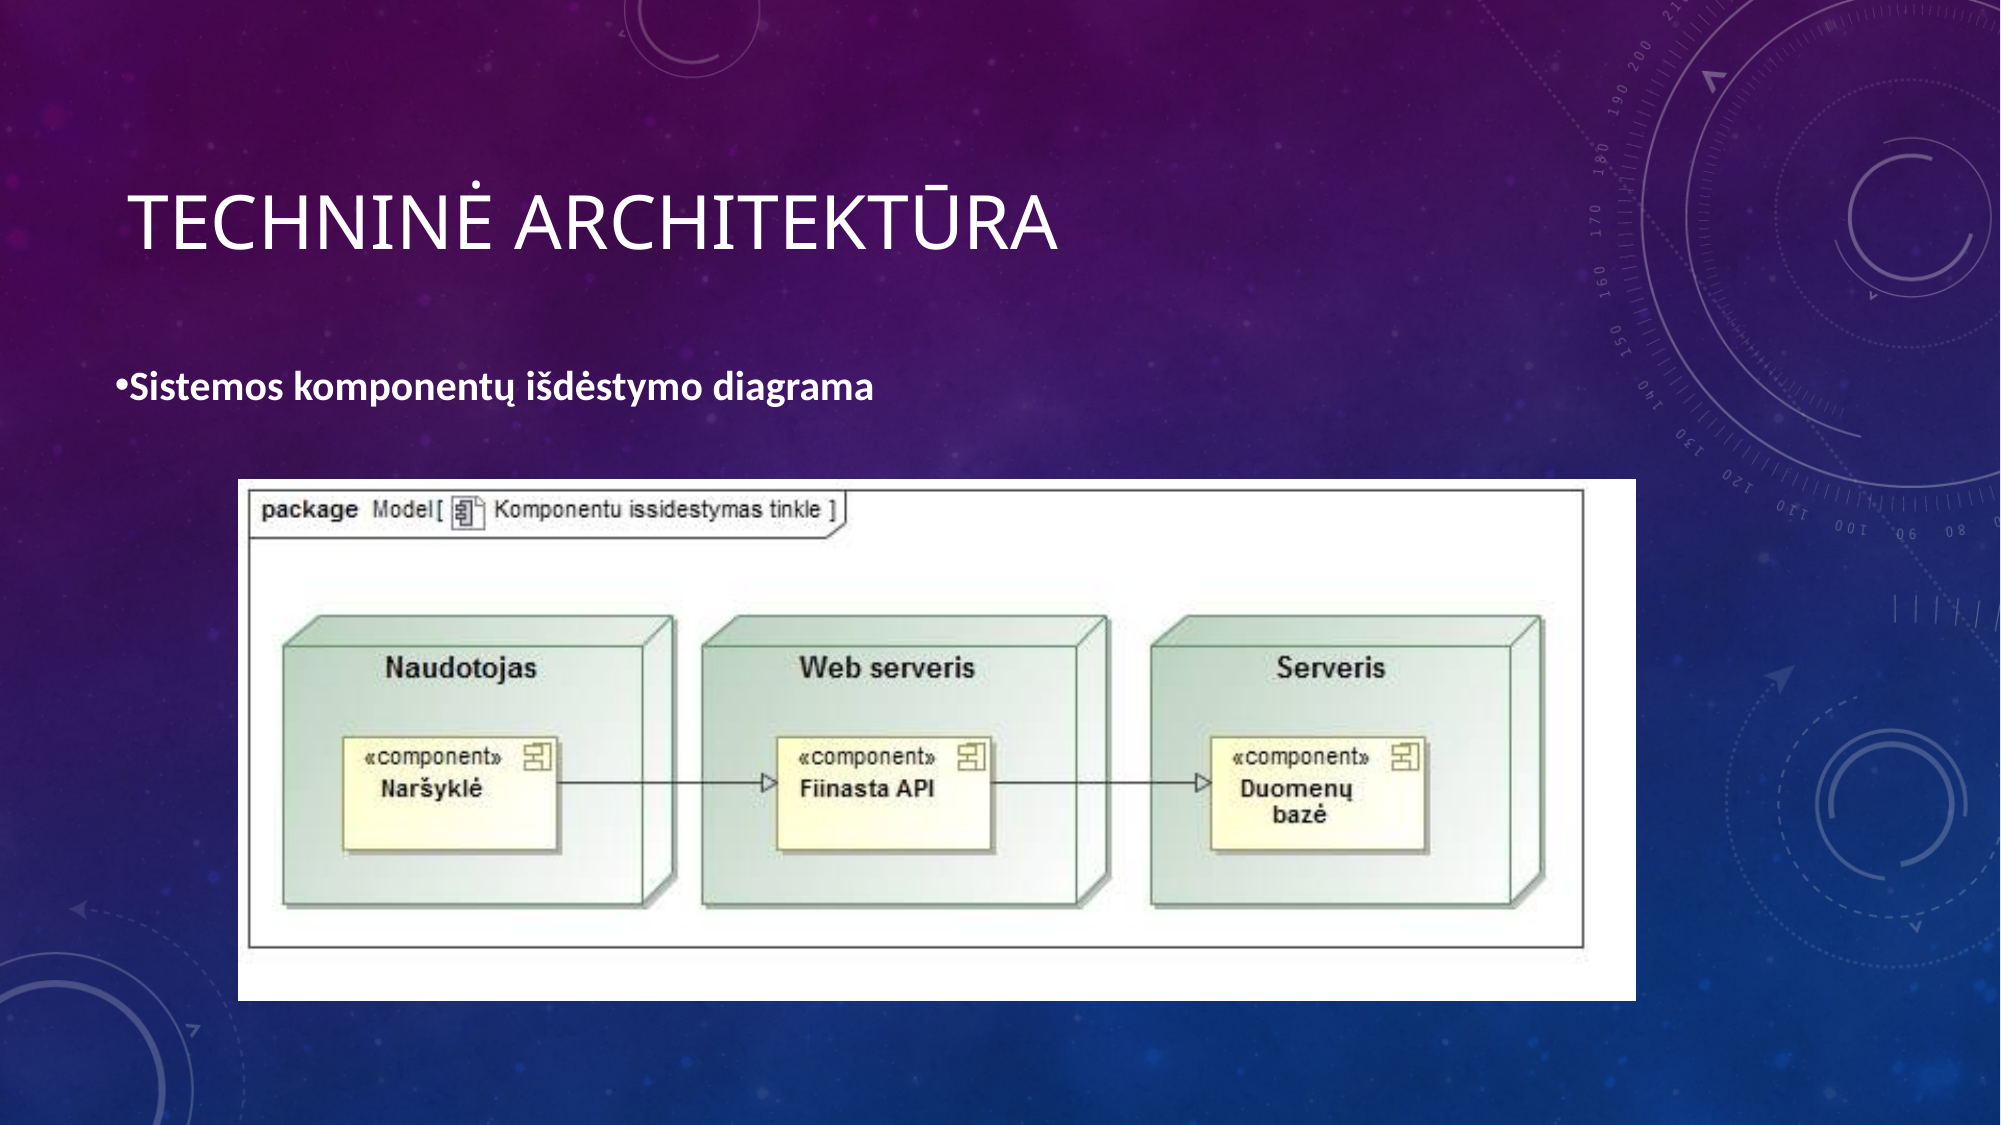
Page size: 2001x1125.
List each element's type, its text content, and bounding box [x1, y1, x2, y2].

list Sistemos komponentų išdėstymo diagrama [99, 351, 1775, 555]
picture [0, 0, 2001, 1125]
title Techninė architektūra [112, 99, 1775, 339]
